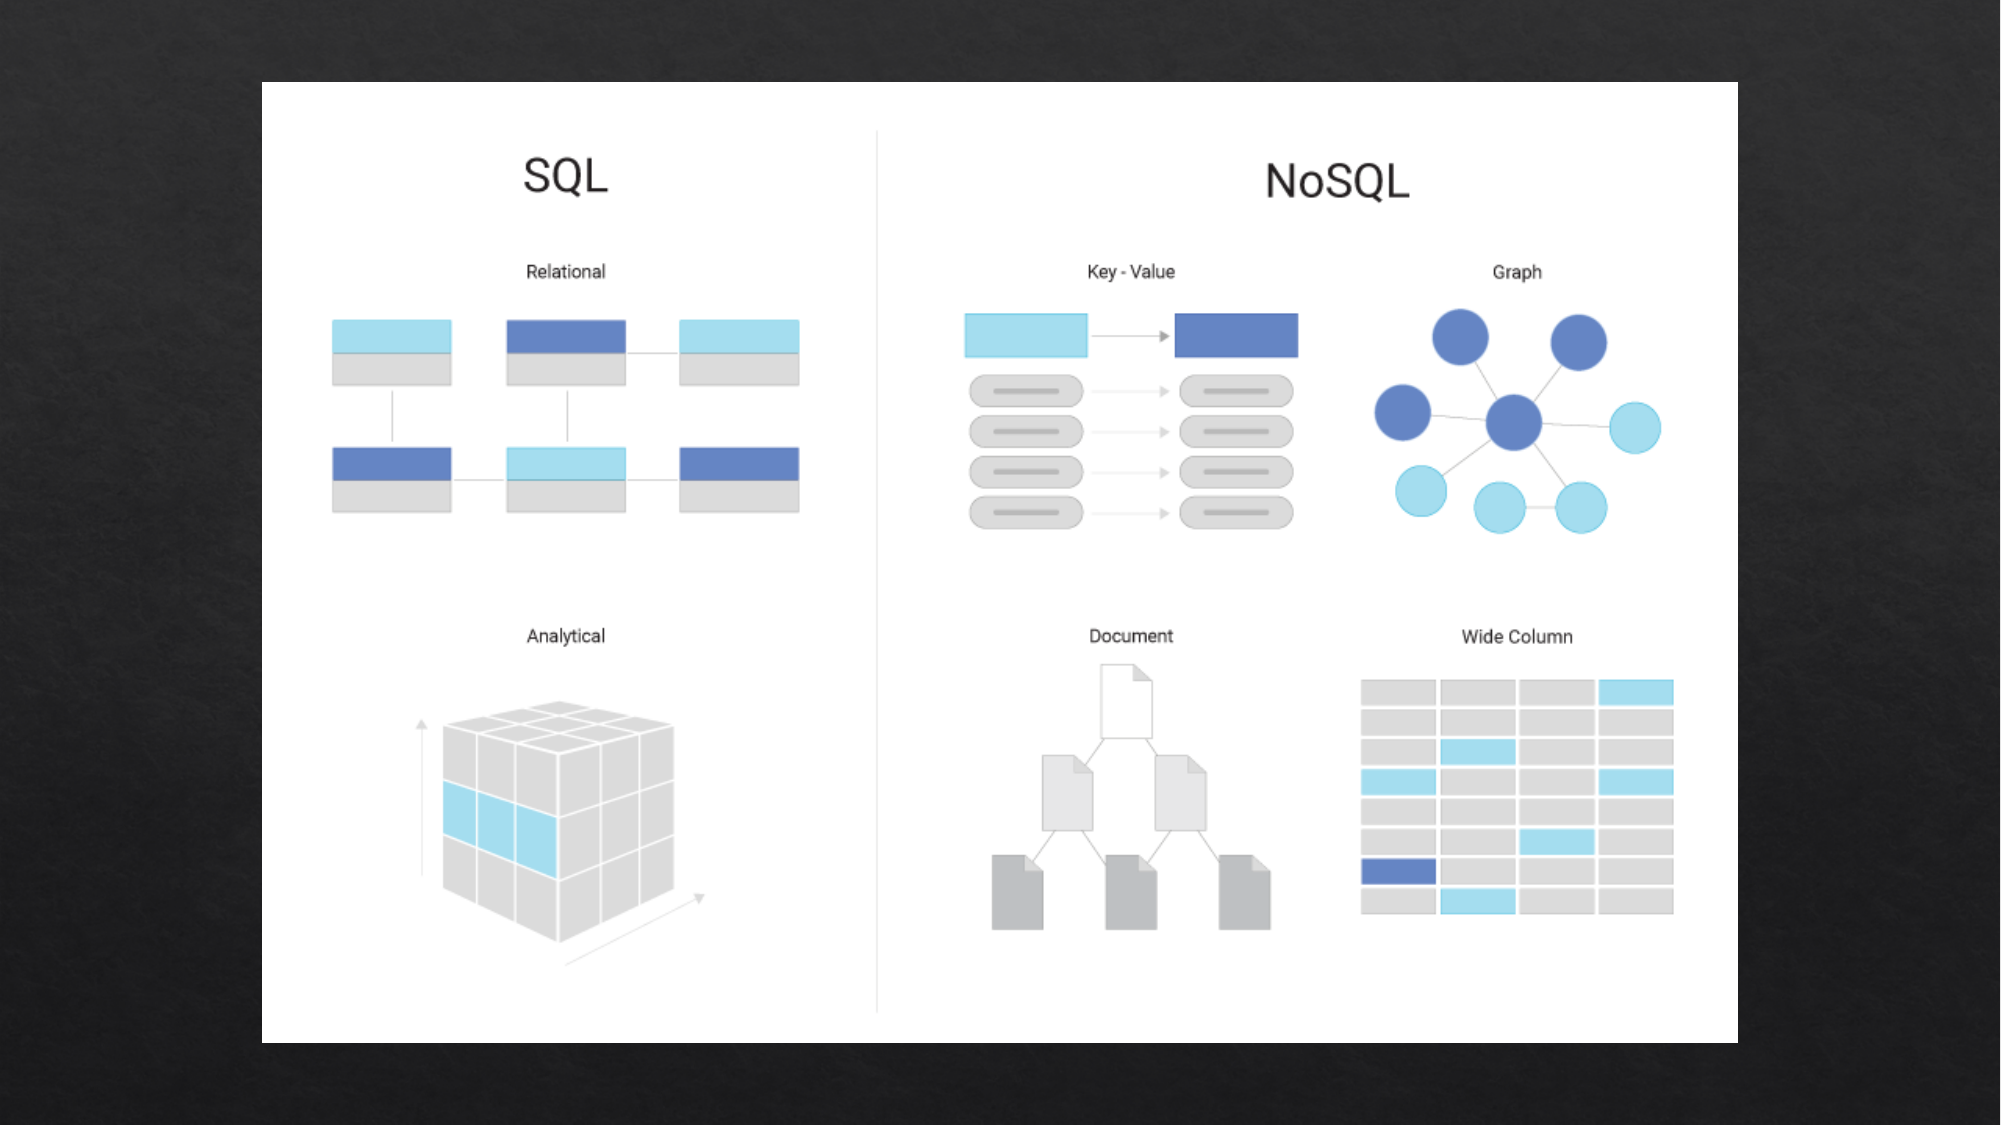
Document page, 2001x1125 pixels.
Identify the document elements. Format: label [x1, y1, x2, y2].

picture [262, 82, 1738, 1043]
